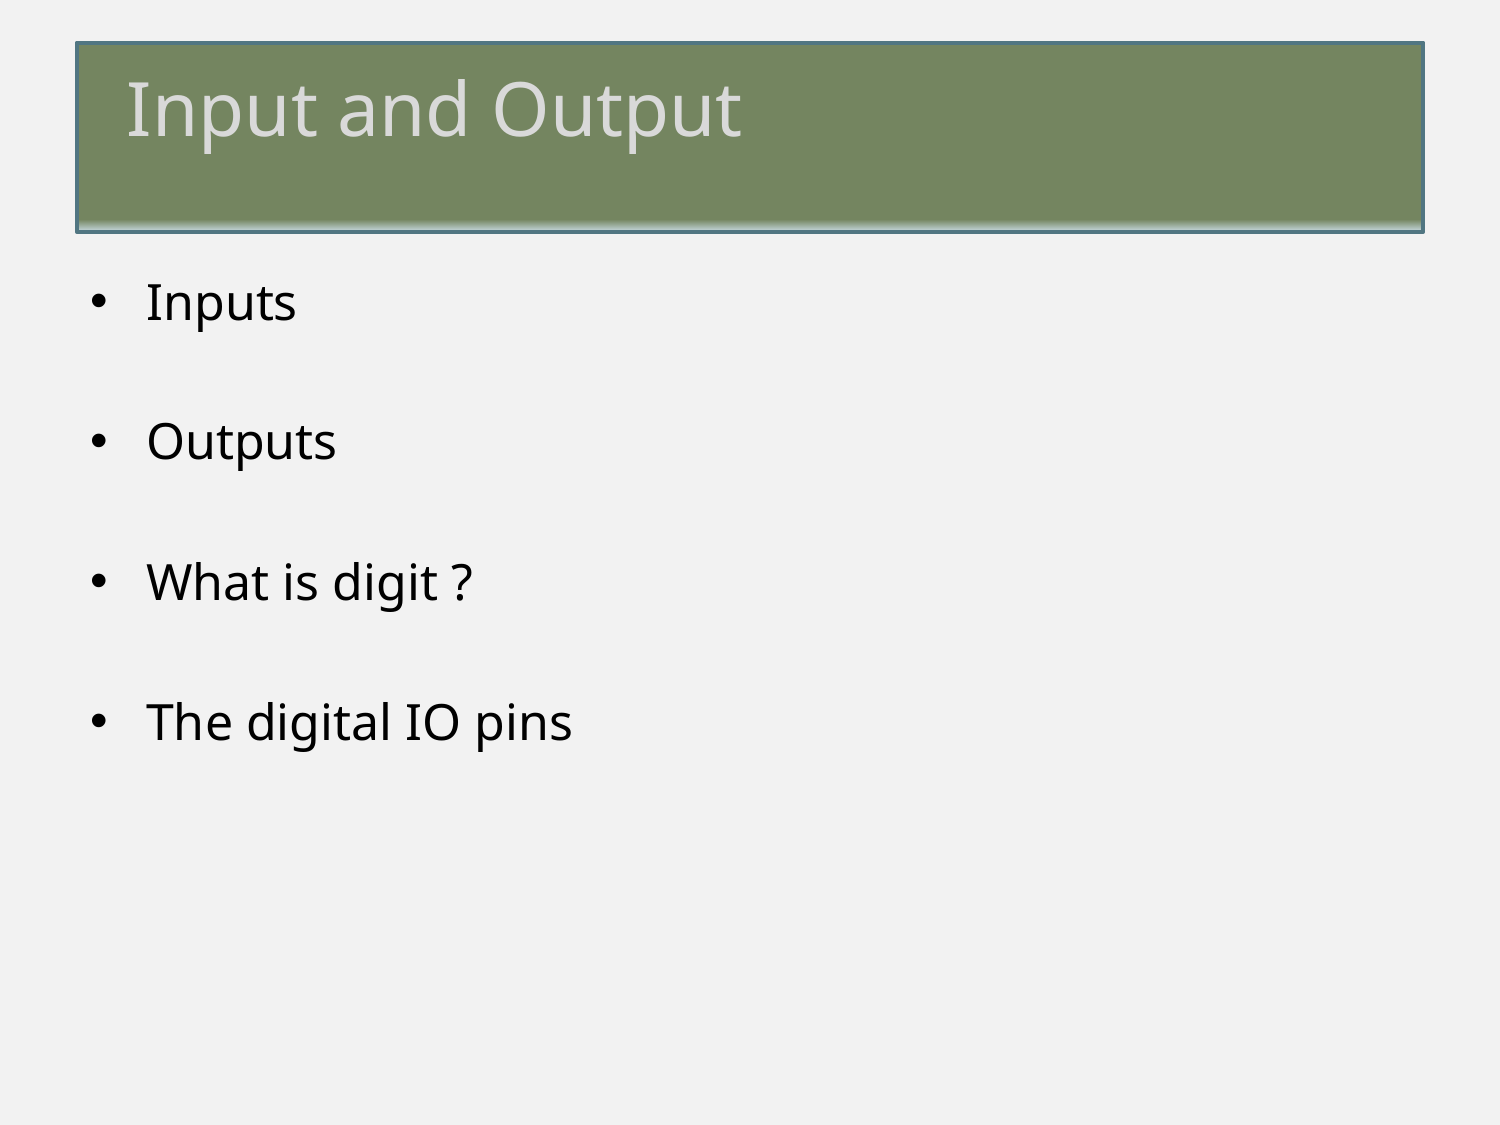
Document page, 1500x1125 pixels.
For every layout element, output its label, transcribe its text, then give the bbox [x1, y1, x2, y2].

list Inputs Outputs What is digit ? The digital IO pins [75, 262, 1425, 1005]
title Input and Output [112, 54, 1390, 232]
